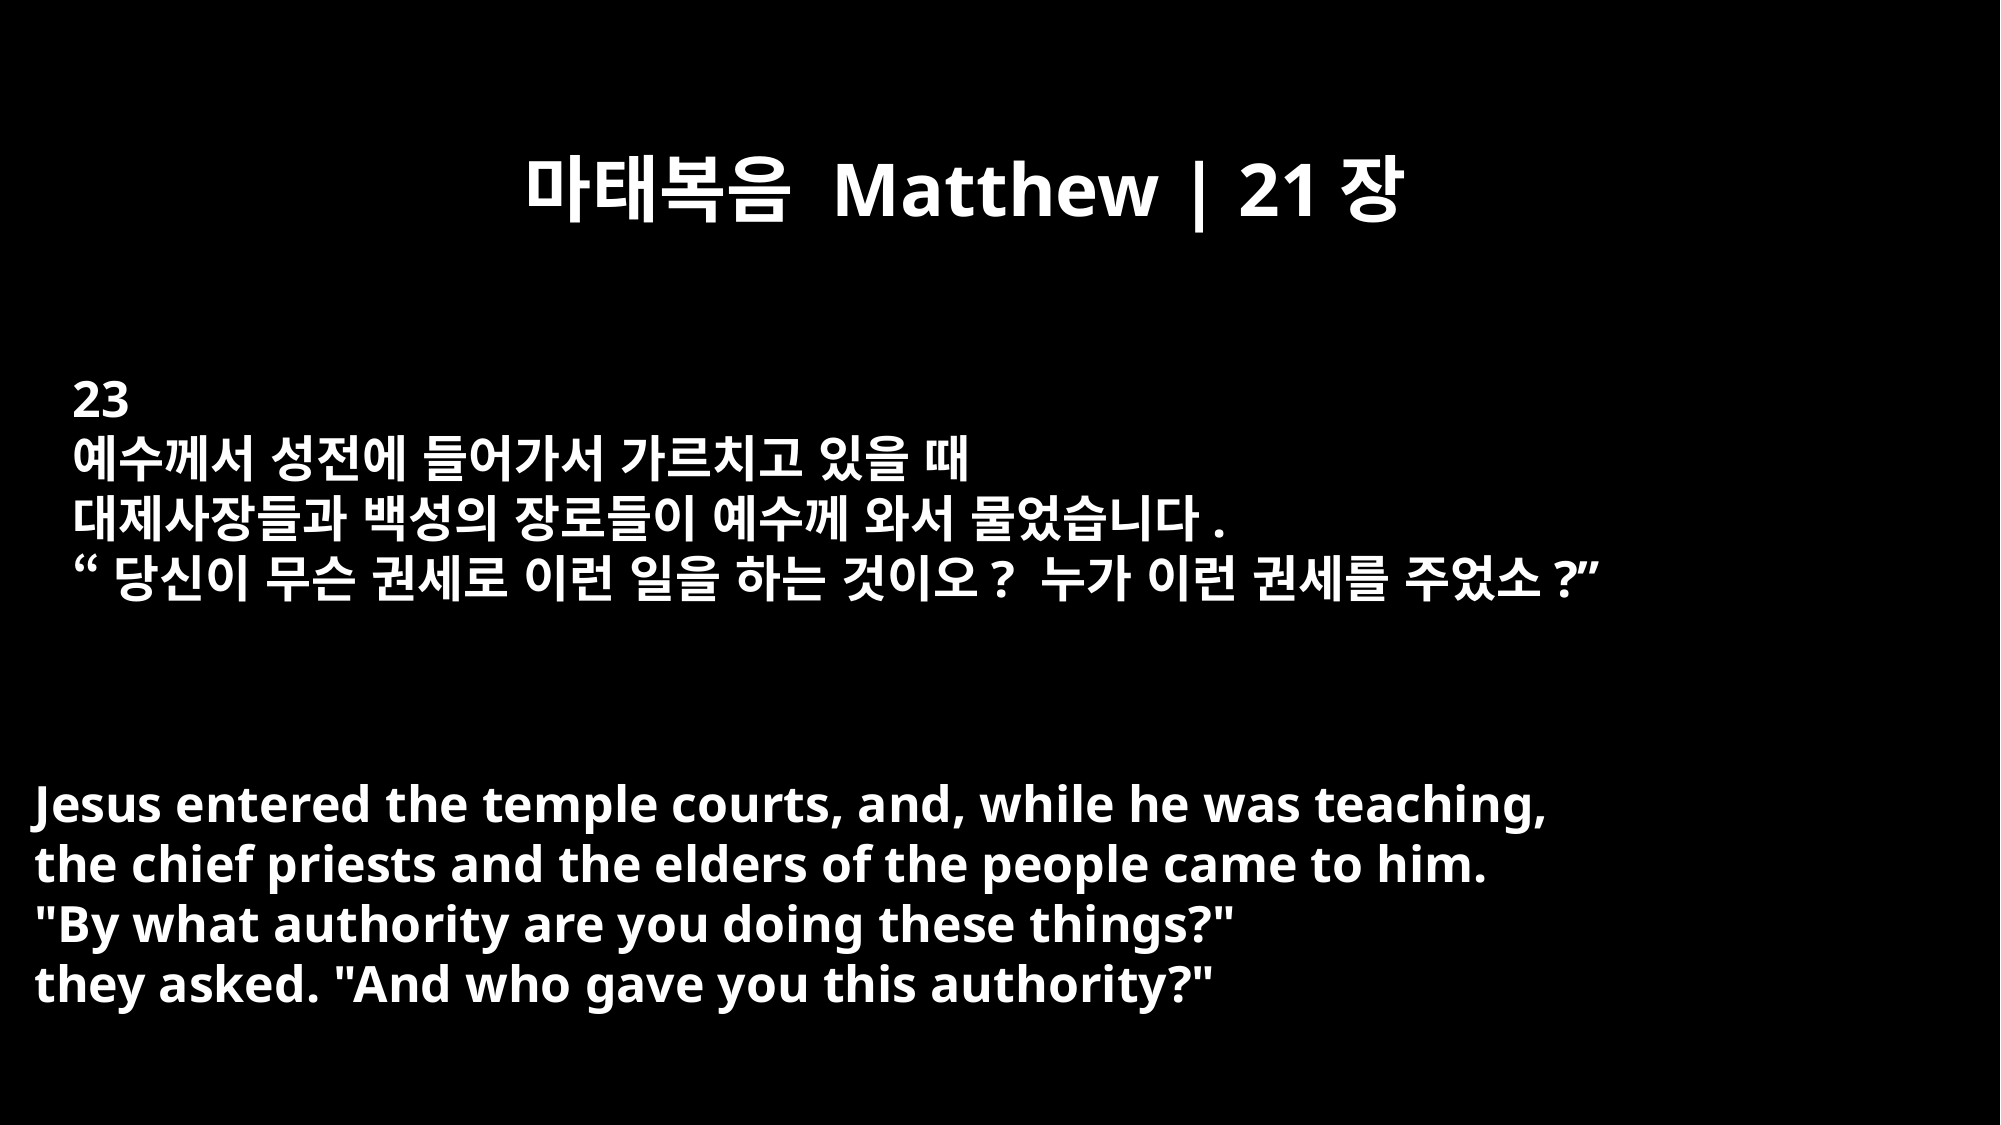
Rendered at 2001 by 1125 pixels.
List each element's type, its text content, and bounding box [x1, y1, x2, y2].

text_box Jesus entered the temple courts, and, while he was teaching, the chief priests and the elders of the people came to him. "By what authority are you doing these things?" they asked. "And who gave you this authority?" [19, 764, 1564, 1020]
text_box 23 예수께서 성전에 들어가서 가르치고 있을 때 대제사장들과 백성의 장로들이 예수께 와서 물었습니다. “당신이 무슨 권세로 이런 일을 하는 것이오? 누가 이런 권세를 주었소?” [57, 359, 1615, 615]
text_box 마태복음 Matthew | 21장 [510, 136, 1422, 239]
